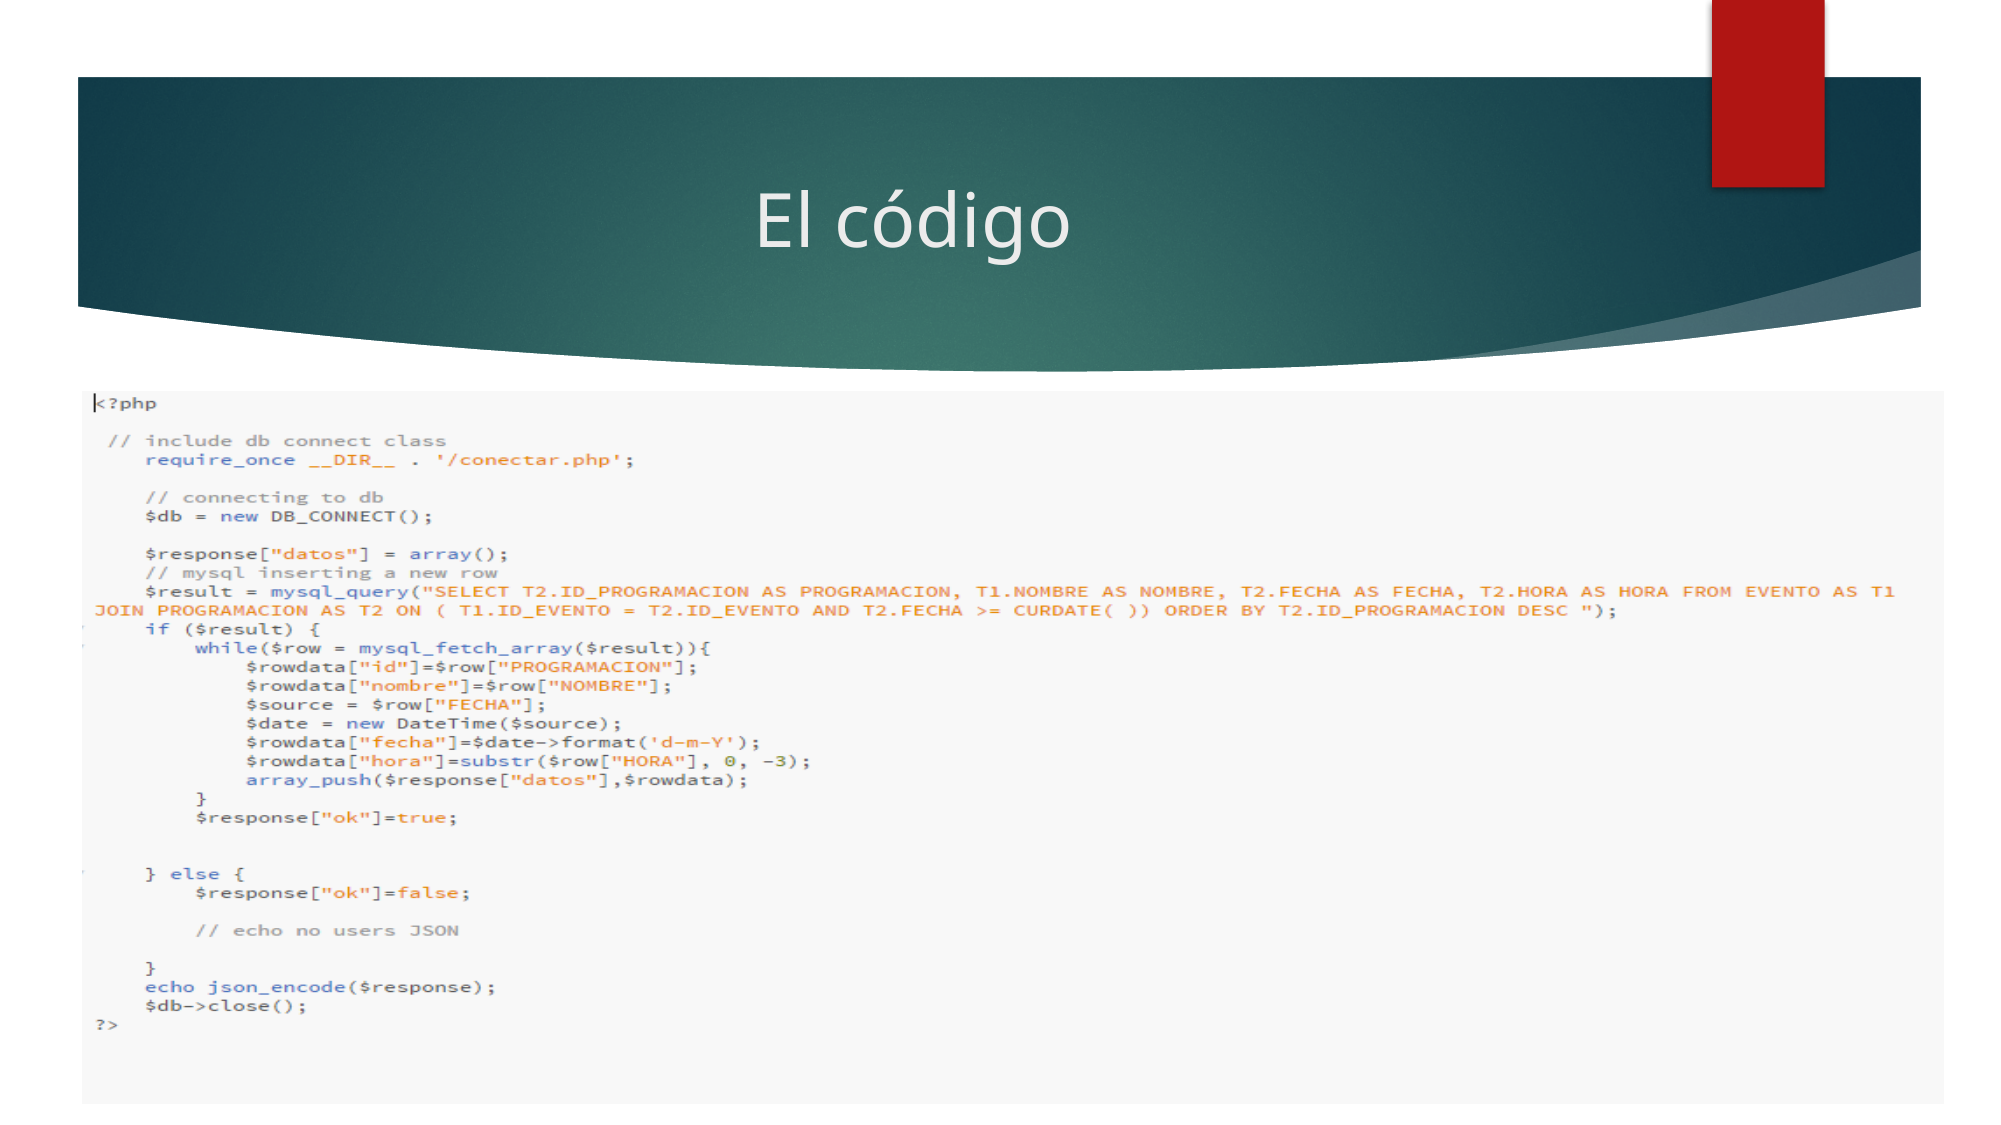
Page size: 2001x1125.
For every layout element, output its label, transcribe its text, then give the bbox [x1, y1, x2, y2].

title El código [189, 159, 1638, 276]
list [82, 391, 1944, 1104]
